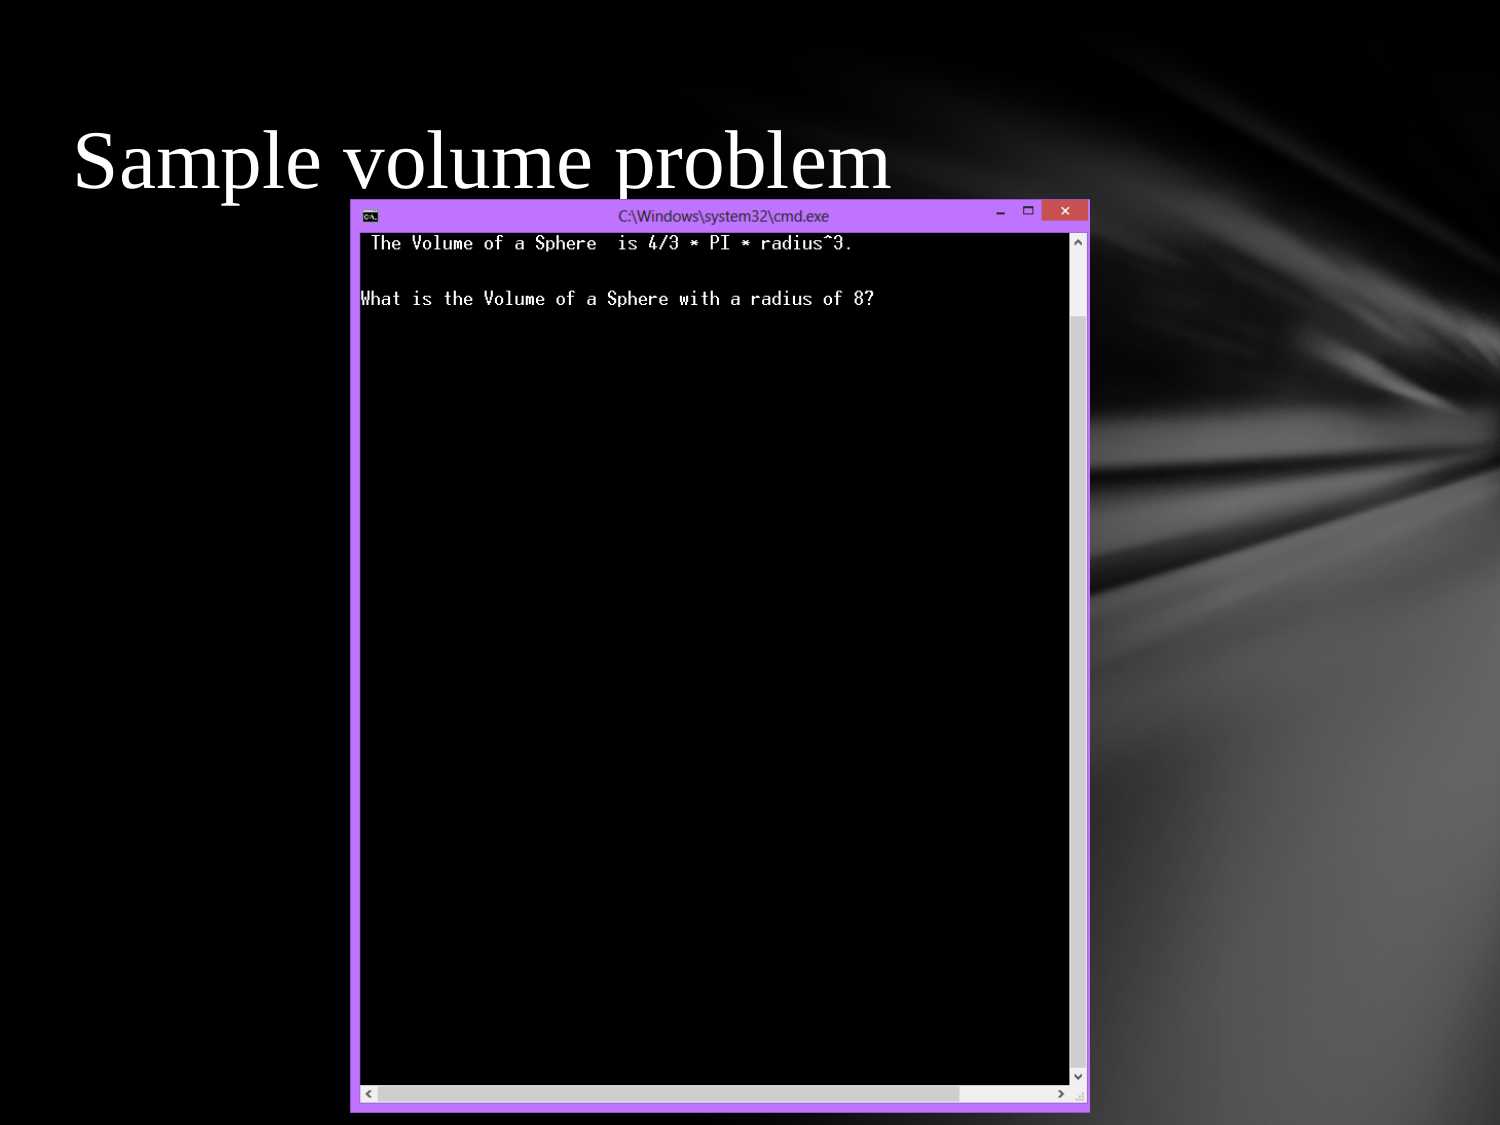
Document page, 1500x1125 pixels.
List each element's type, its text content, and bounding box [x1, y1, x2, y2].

title Sample volume problem [57, 37, 1318, 213]
picture [349, 199, 1091, 1113]
